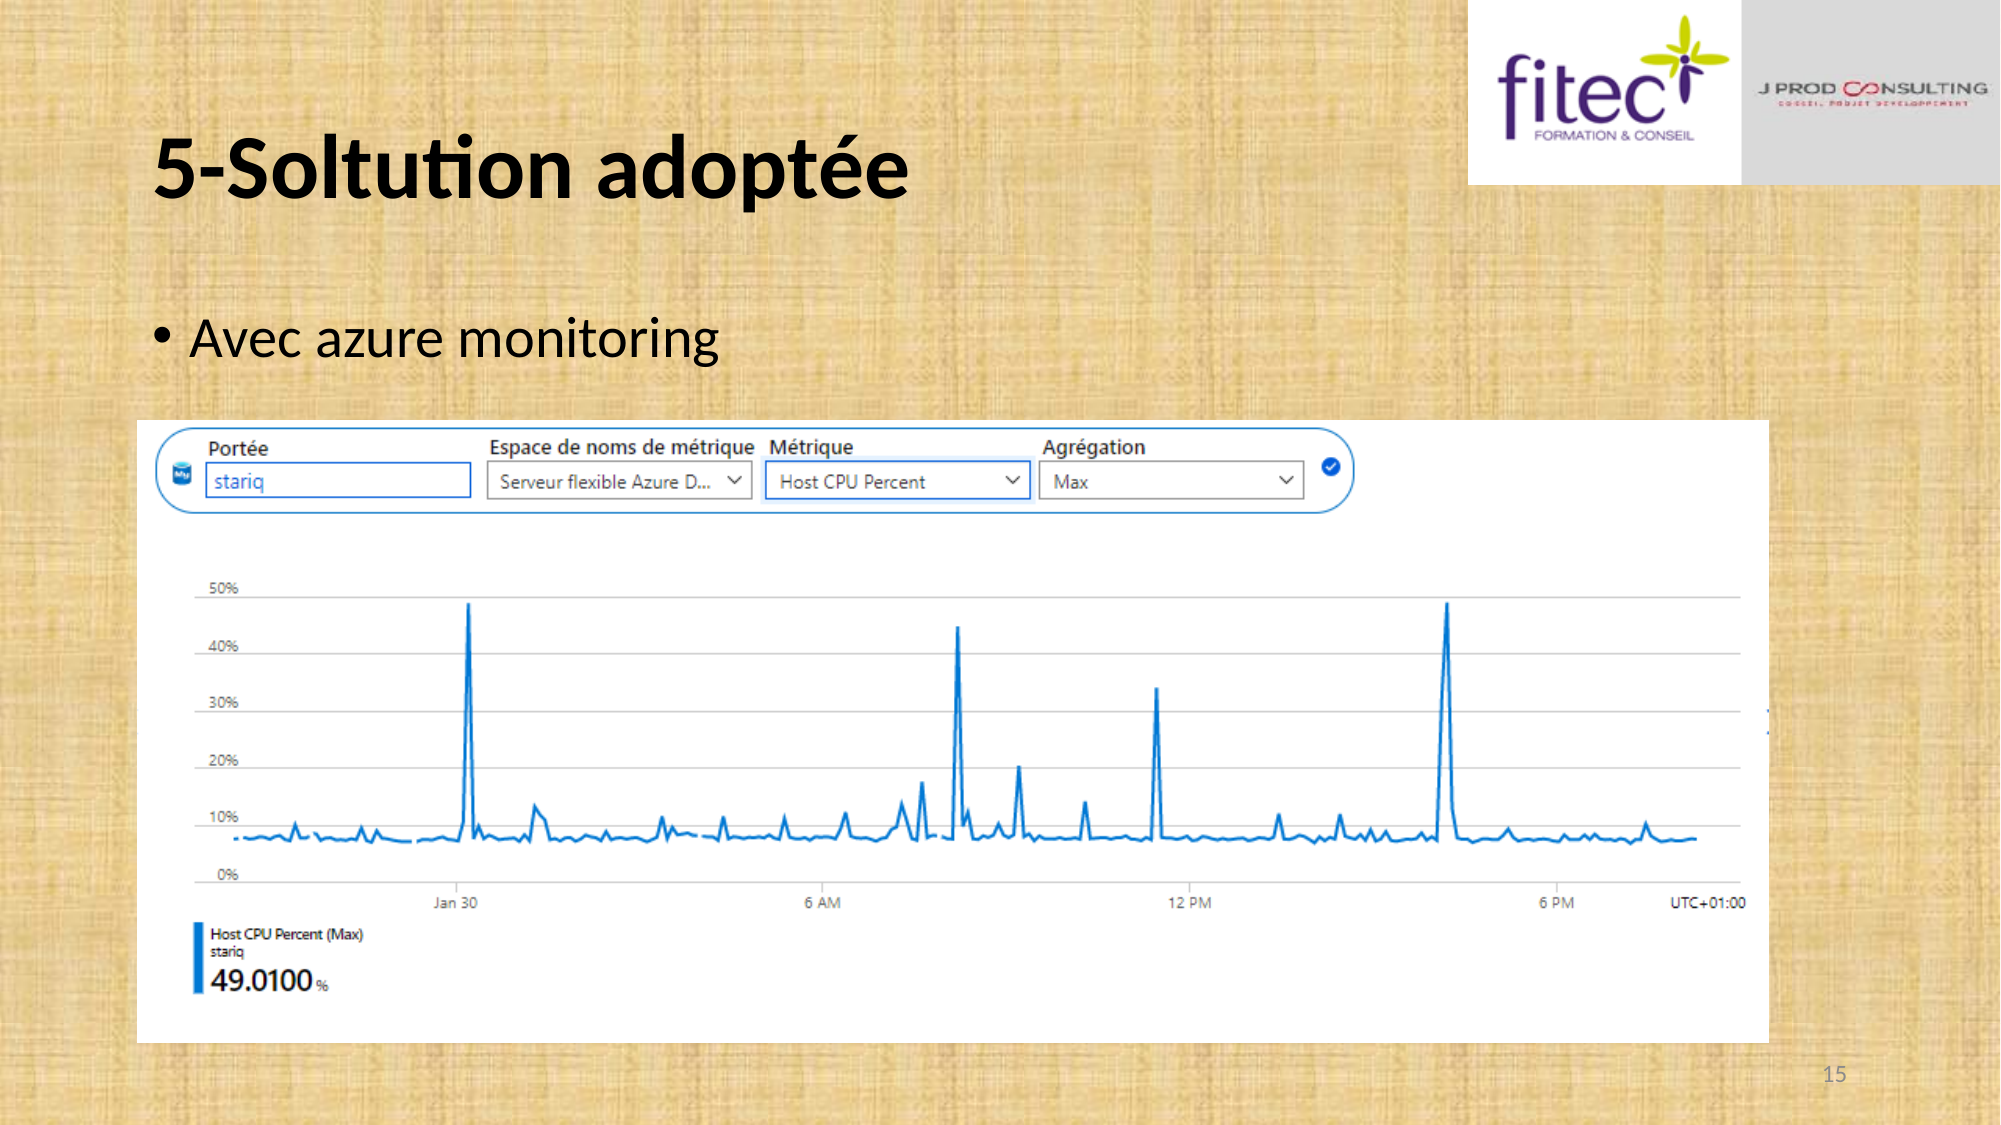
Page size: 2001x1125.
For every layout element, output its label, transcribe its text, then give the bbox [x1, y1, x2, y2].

picture [0, 0, 2001, 1125]
title 5-Soltution adoptée [137, 59, 1863, 278]
list Avec azure monitoring [137, 299, 1863, 1014]
slide_number 15 [1412, 1042, 1863, 1103]
